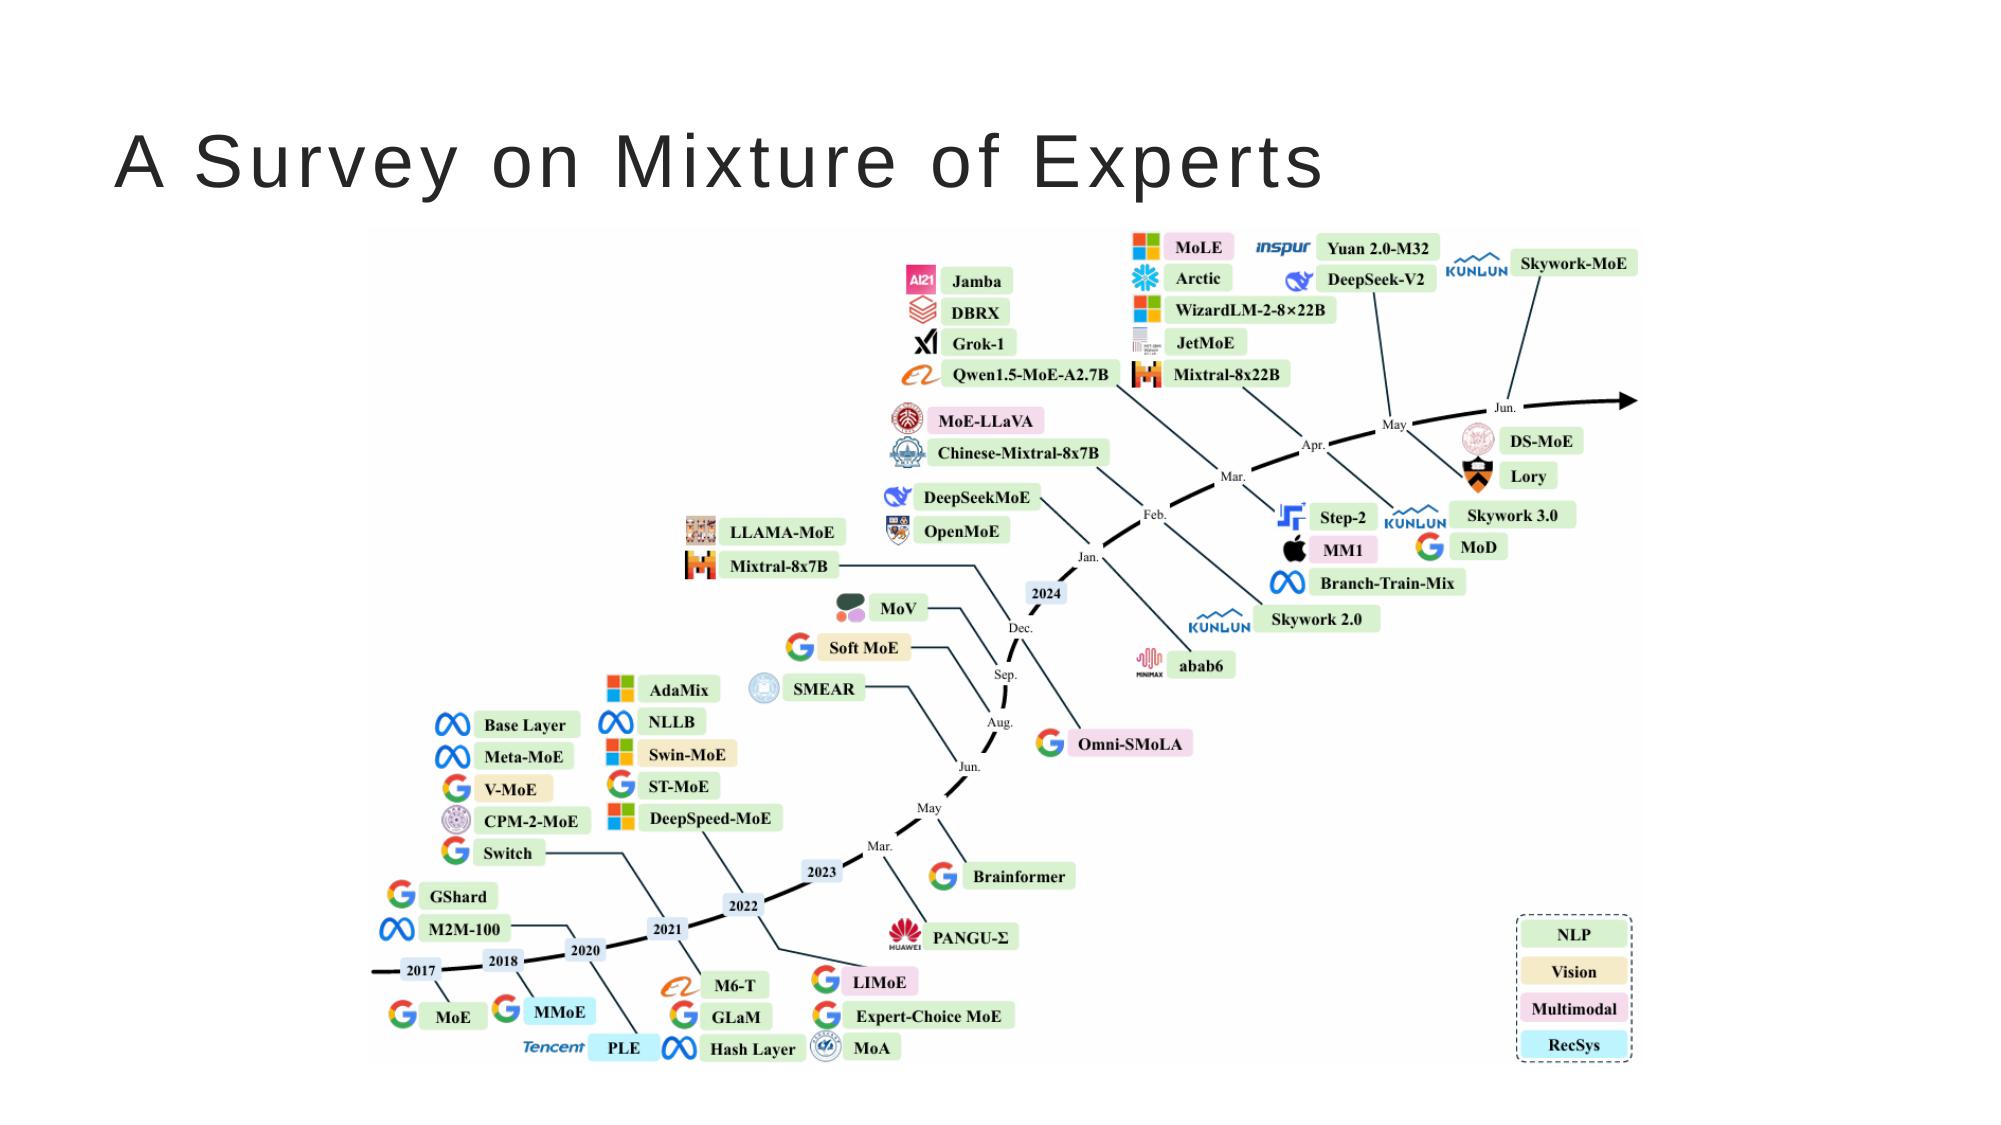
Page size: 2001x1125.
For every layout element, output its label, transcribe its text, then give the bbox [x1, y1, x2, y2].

slide_number [1456, 1035, 1900, 1088]
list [342, 214, 1658, 1077]
title A Survey on Mixture of Experts [99, 99, 1900, 216]
